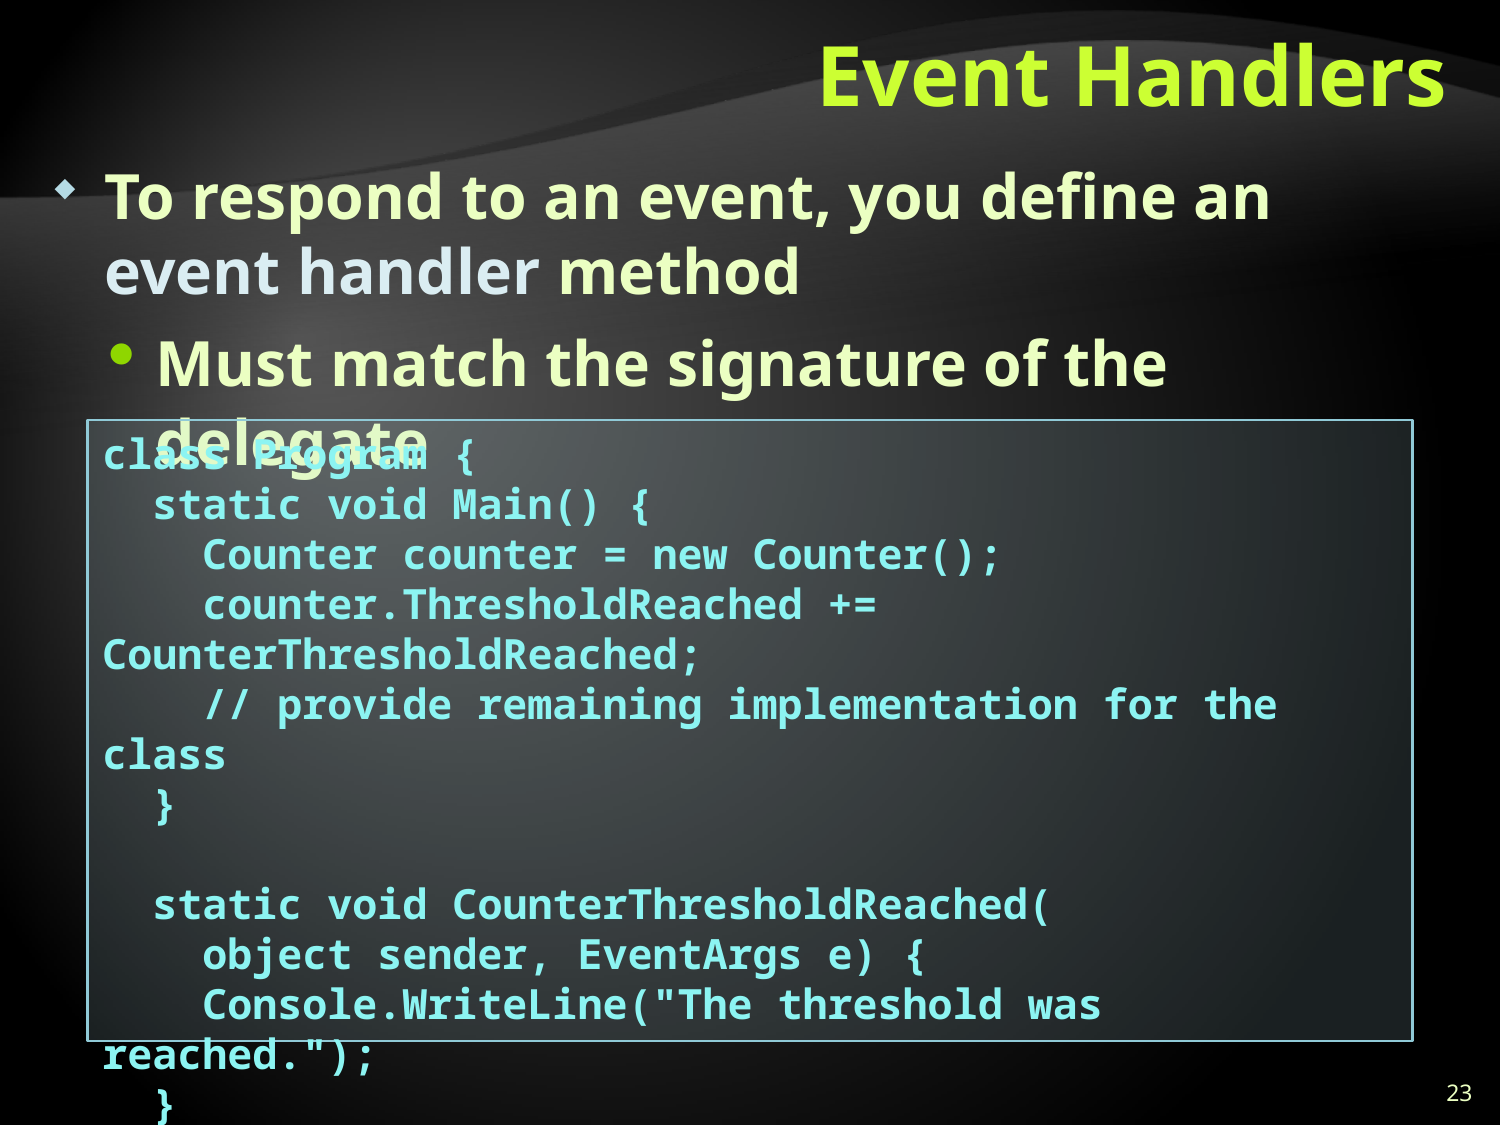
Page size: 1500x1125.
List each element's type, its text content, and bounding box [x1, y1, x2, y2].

slide_number 23 [1412, 1074, 1488, 1113]
list class Program { static void Main() { Counter counter = new Counter(); counter.ThresholdReached += CounterThresholdReached; // provide remaining implementation for the class } static void CounterThresholdReached( object sender, EventArgs e) { Console.WriteLine("The threshold was reached."); } } [86, 419, 1414, 1042]
picture [0, 0, 1500, 1125]
title Event Handlers [300, 12, 1463, 149]
list To respond to an event, you define an event handler method Must match the signature of the delegate [37, 149, 1463, 408]
